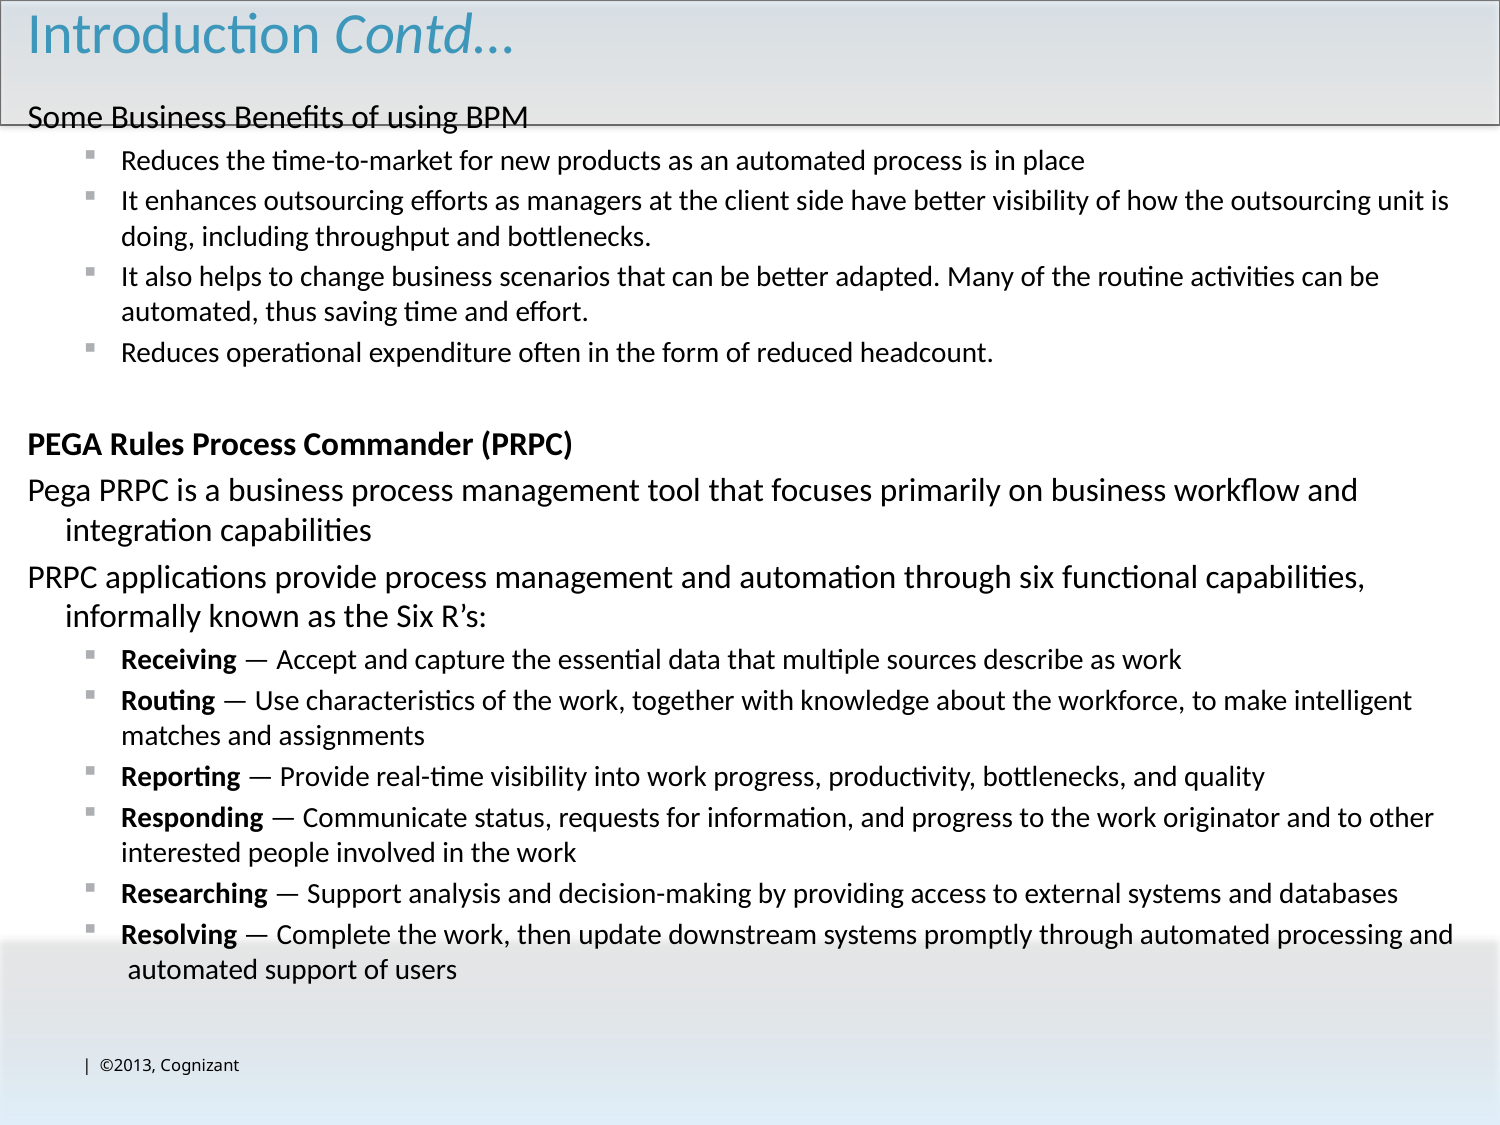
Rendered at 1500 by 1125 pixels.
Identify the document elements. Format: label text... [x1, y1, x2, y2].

list Some Business Benefits of using BPM Reduces the time-to-market for new products as an automated process is in place It enhances outsourcing efforts as managers at the client side have better visibility of how the outsourcing unit is doing, including throughput and bottlenecks. It also helps to change business scenarios that can be better adapted. Many of the routine activities can be automated, thus saving time and effort. Reduces operational expenditure often in the form of reduced headcount. PEGA Rules Process Commander (PRPC) Pega PRPC is a business process management tool that focuses primarily on business workflow and integration capabilities PRPC applications provide process management and automation through six functional capabilities, informally known as the Six R’s: Receiving — Accept and capture the essential data that multiple sources describe as work Routing — Use characteristics of the work, together with knowledge about the workforce, to make intelligent matches and assignments Reporting — Provide real-time visibility into work progress, productivity, bottlenecks, and quality Responding — Communicate status, requests for information, and progress to the work originator and to other interested people involved in the work Researching — Support analysis and decision-making by providing access to external systems and databases Resolving — Complete the work, then update downstream systems promptly through automated processing and automated support of users [12, 87, 1476, 1113]
title Introduction Contd… [12, 0, 1363, 87]
